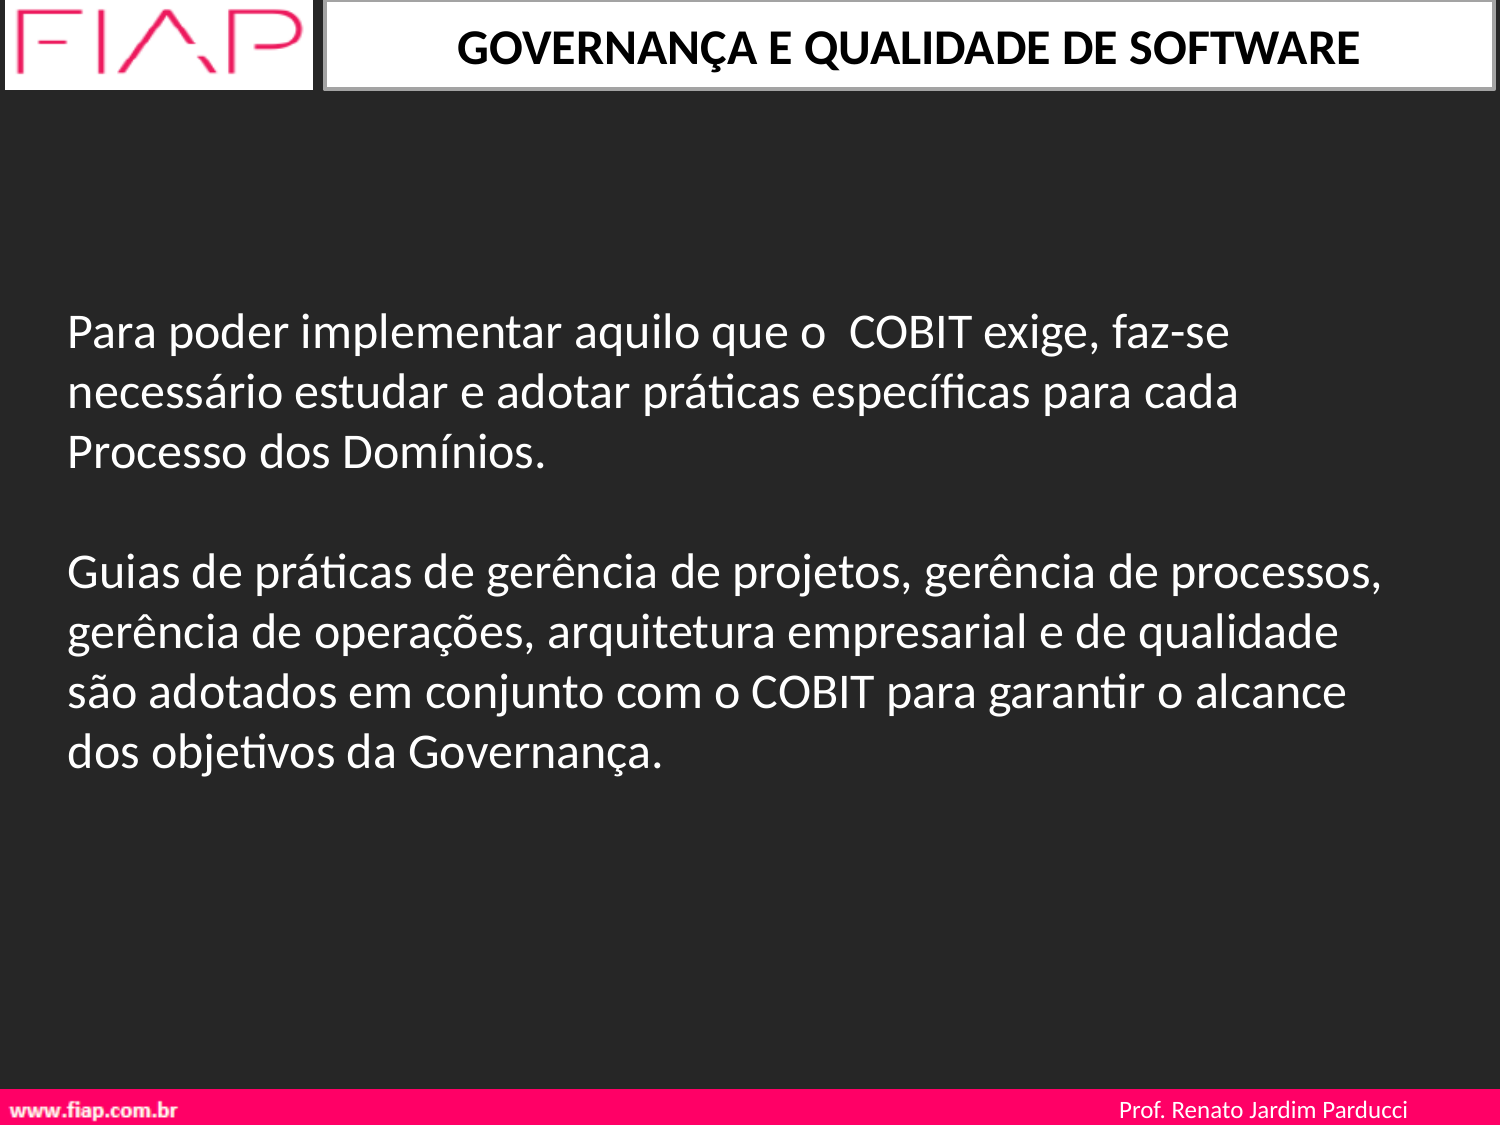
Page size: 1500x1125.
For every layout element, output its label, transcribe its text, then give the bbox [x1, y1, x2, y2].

text_box Para poder implementar aquilo que o COBIT exige, faz-se necessário estudar e adotar práticas específicas para cada Processo dos Domínios. Guias de práticas de gerência de projetos, gerência de processos, gerência de operações, arquitetura empresarial e de qualidade são adotados em conjunto com o COBIT para garantir o alcance dos objetivos da Governança. [53, 290, 1424, 786]
